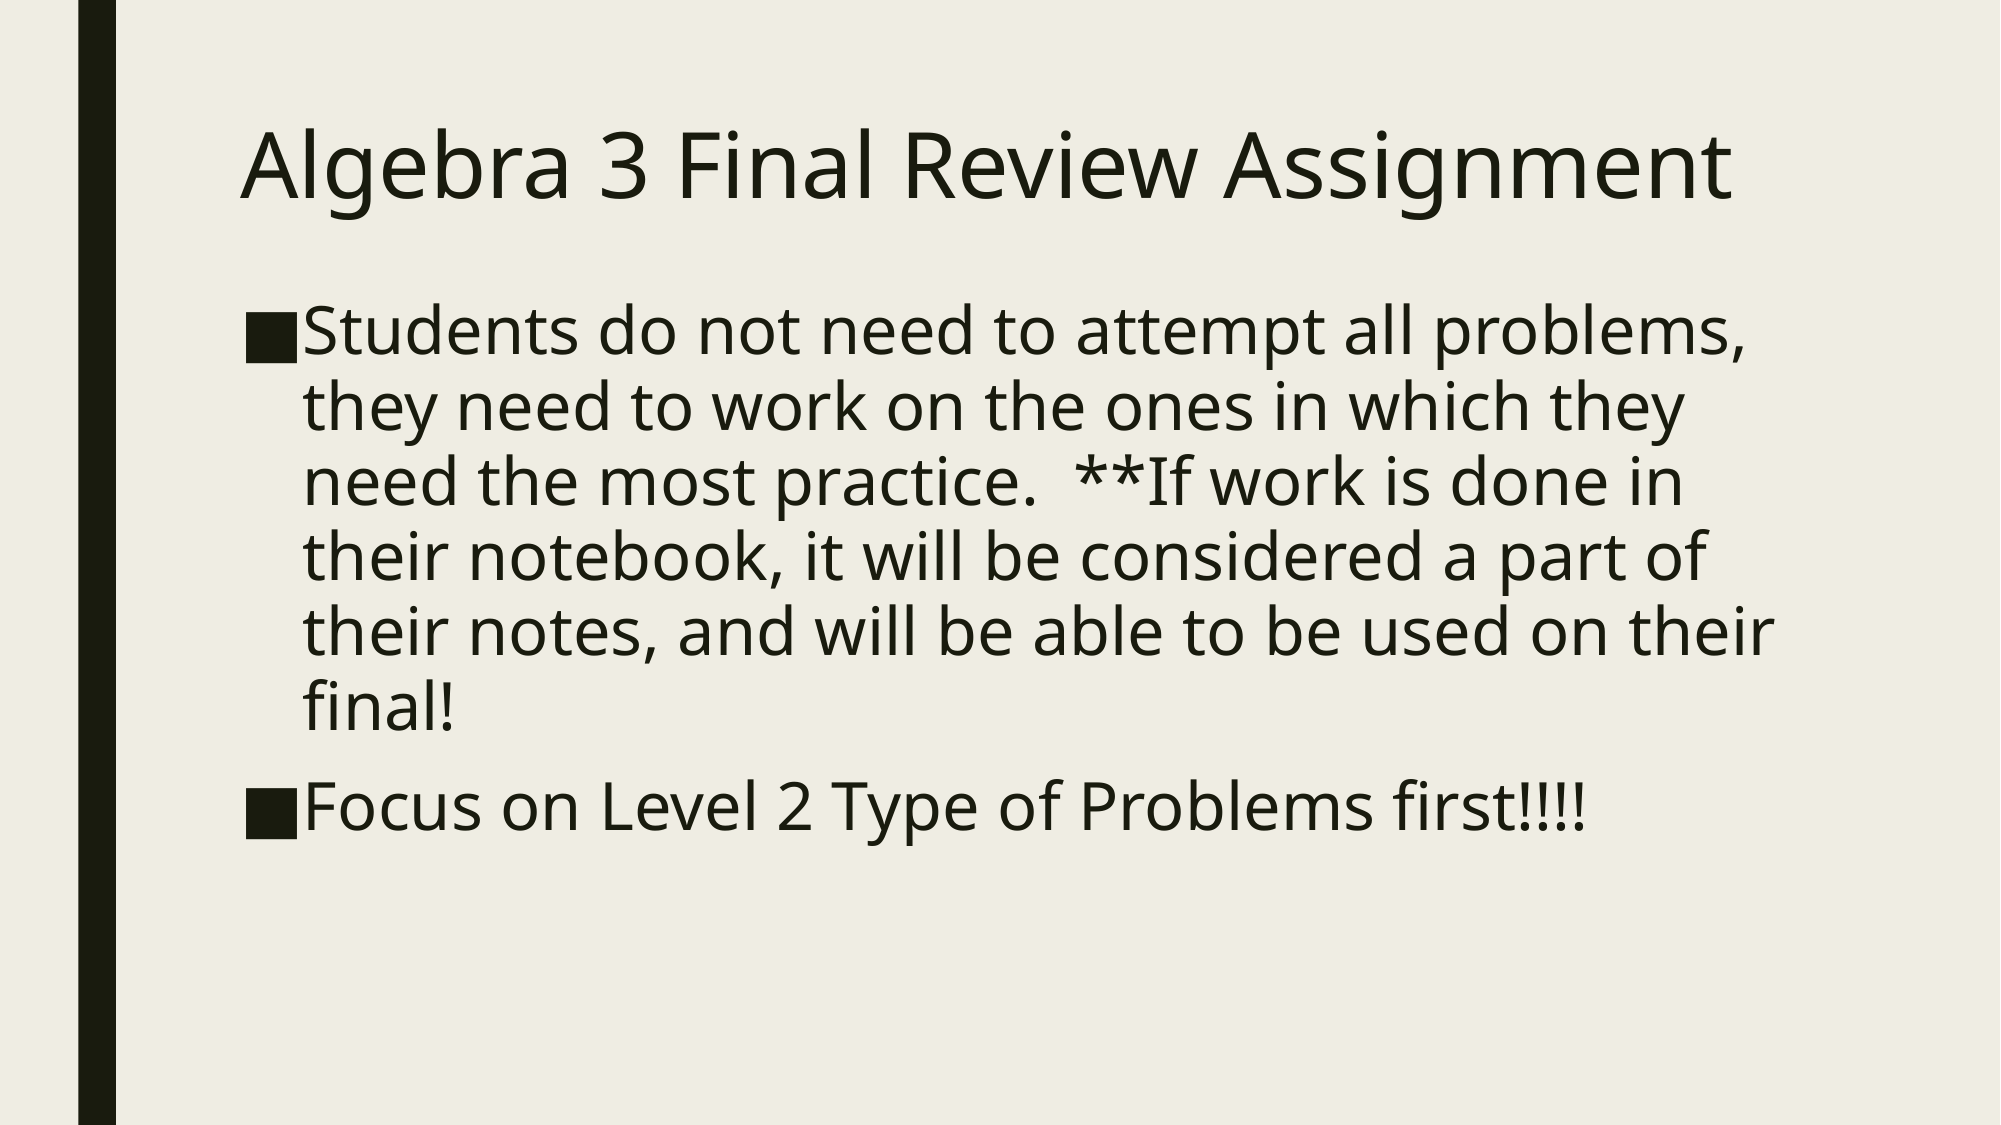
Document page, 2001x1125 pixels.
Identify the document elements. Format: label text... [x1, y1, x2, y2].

title Algebra 3 Final Review Assignment [225, 112, 1800, 287]
list Students do not need to attempt all problems, they need to work on the ones in which they need the most practice. **If work is done in their notebook, it will be considered a part of their notes, and will be able to be used on their final! Focus on Level 2 Type of Problems first!!!! [225, 287, 1800, 963]
